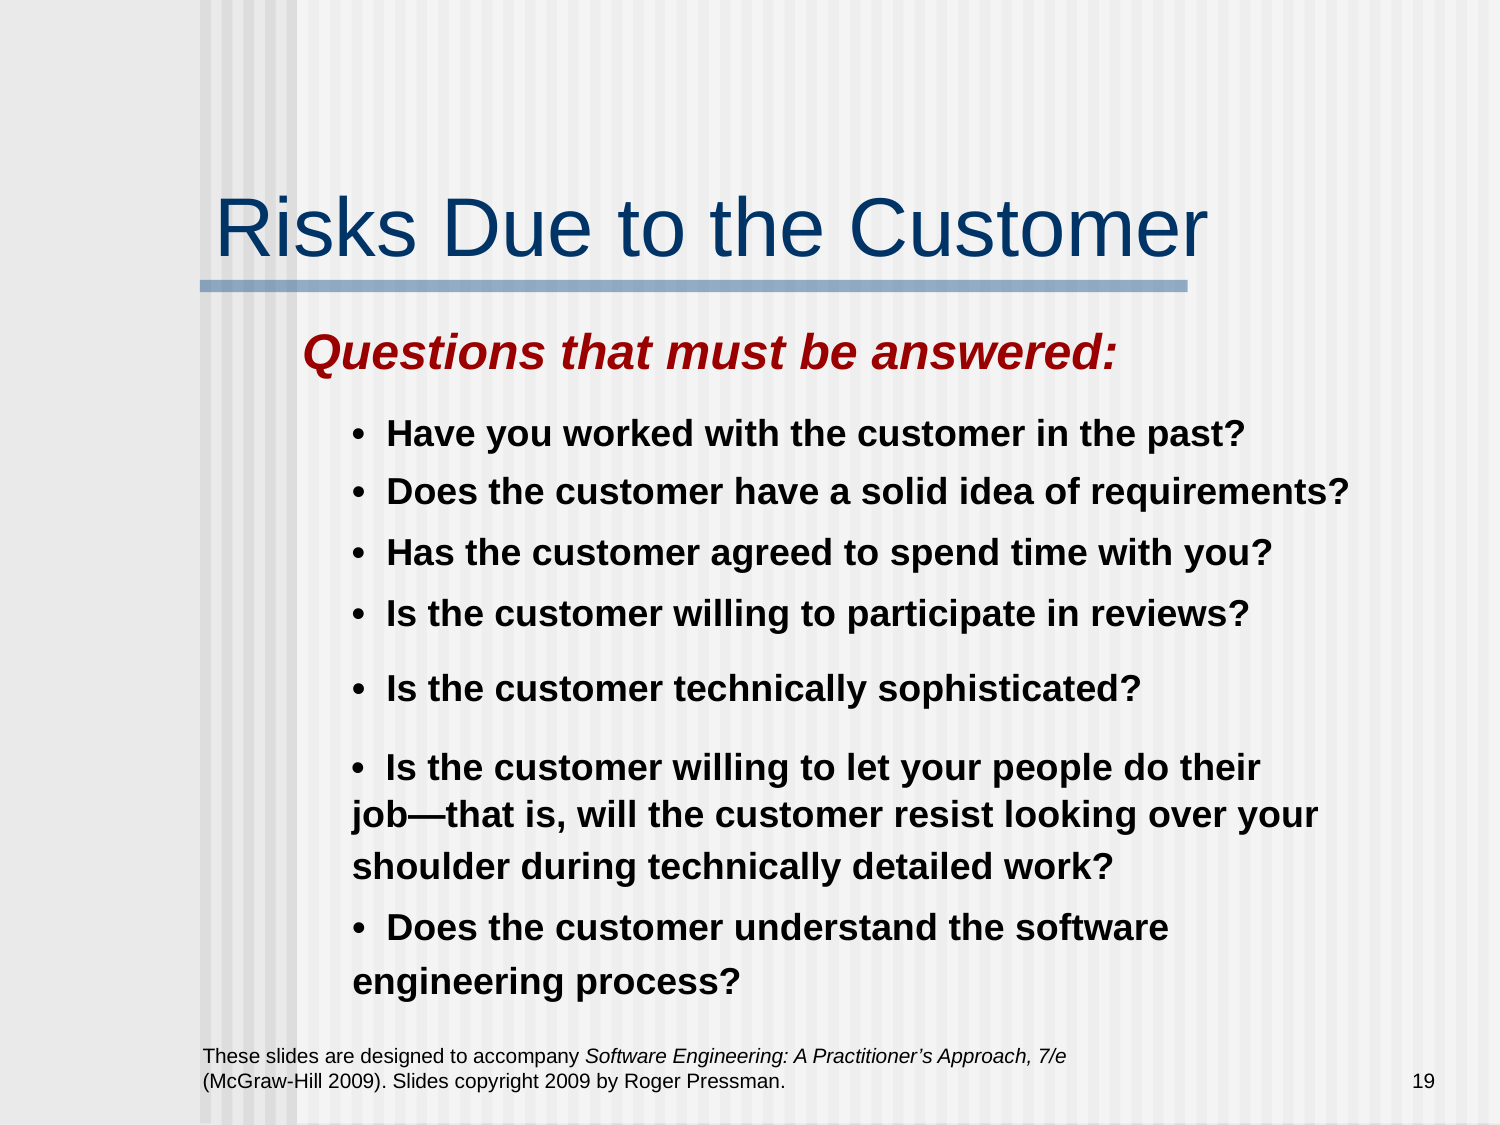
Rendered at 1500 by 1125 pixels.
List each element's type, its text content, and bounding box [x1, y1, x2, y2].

text_box • Is the customer willing to participate in reviews? [336, 581, 1267, 686]
text_box job—that is, will the customer resist looking over your [337, 783, 1345, 843]
footer These slides are designed to accompany Software Engineering: A Practitioner’s Approach, 7/e (McGraw-Hill 2009). Slides copyright 2009 by Roger Pressman. [187, 1024, 1088, 1101]
text_box • Has the customer agreed to spend time with you? [337, 520, 1300, 581]
text_box • Have you worked with the customer in the past? [337, 402, 1262, 460]
title Risks Due to the Customer [199, 174, 1263, 273]
text_box Questions that must be answered: [287, 312, 1135, 387]
slide_number 19 [1237, 1024, 1451, 1101]
text_box shoulder during technically detailed work? [337, 835, 1131, 895]
text_box • Does the customer understand the software [337, 895, 1196, 956]
text_box • Is the customer technically sophisticated? [337, 656, 1158, 716]
text_box engineering process? [337, 949, 757, 1010]
text_box • Is the customer willing to let your people do their [336, 735, 1288, 796]
text_box • Does the customer have a solid idea of requirements? [337, 460, 1366, 520]
